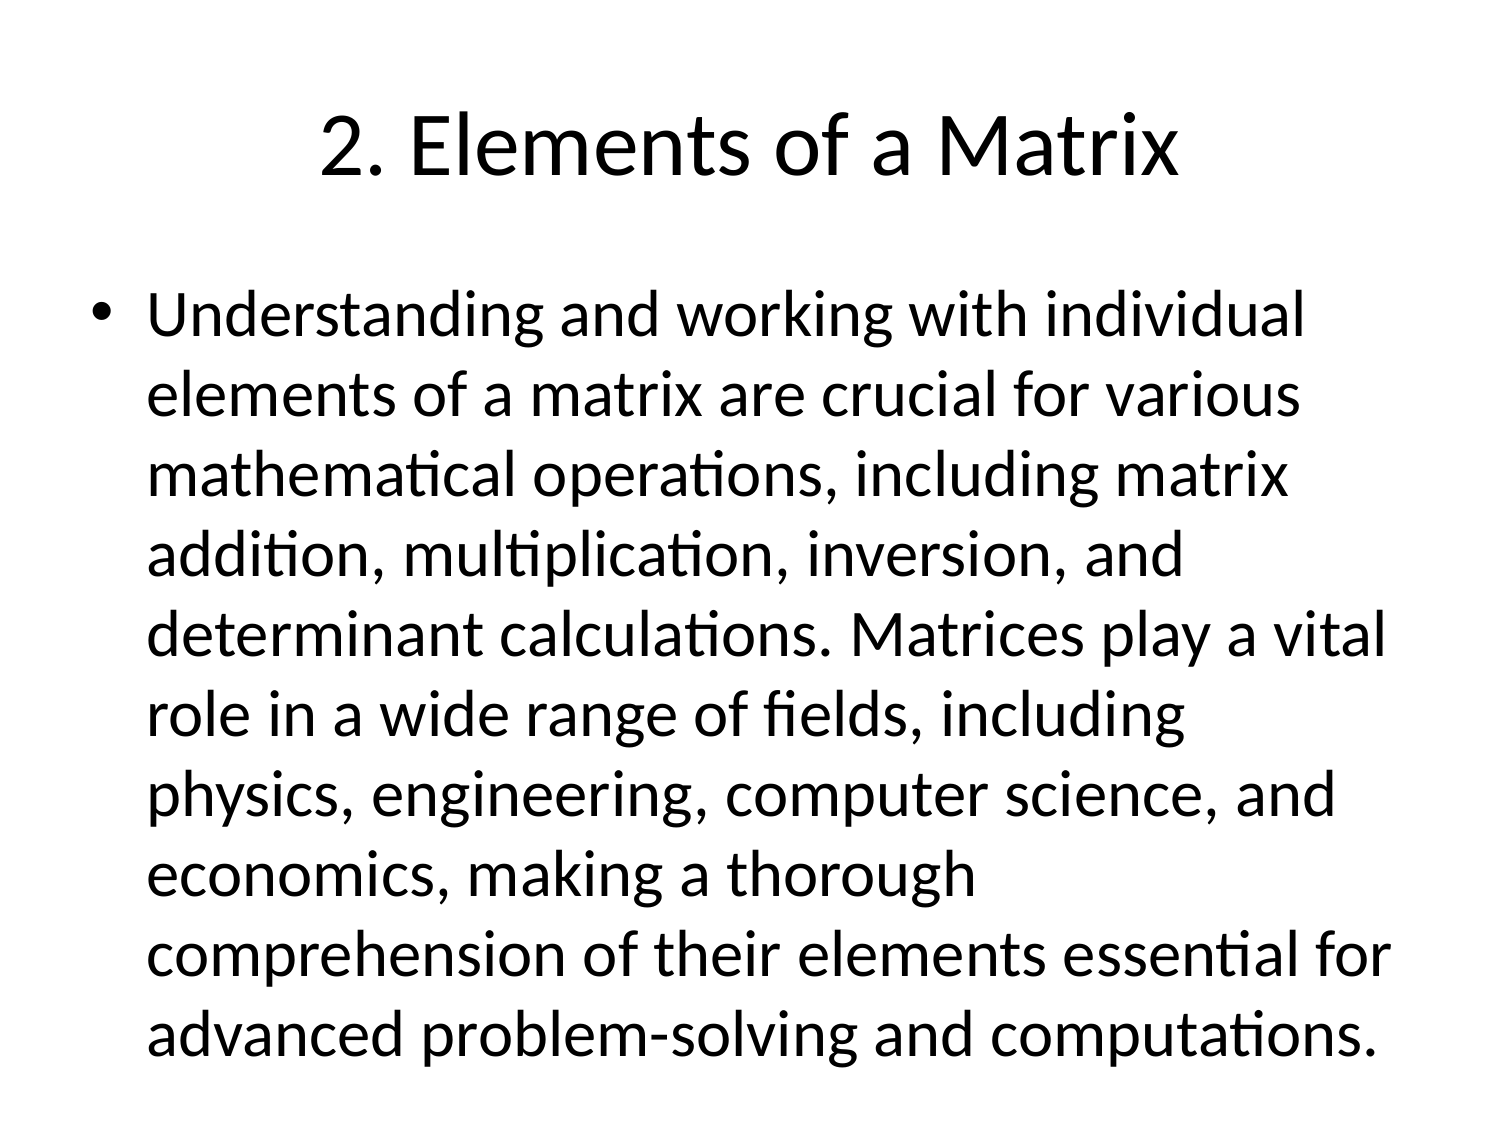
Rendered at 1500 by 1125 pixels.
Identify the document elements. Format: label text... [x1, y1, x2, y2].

title 2. Elements of a Matrix [75, 45, 1425, 233]
list Understanding and working with individual elements of a matrix are crucial for various mathematical operations, including matrix addition, multiplication, inversion, and determinant calculations. Matrices play a vital role in a wide range of fields, including physics, engineering, computer science, and economics, making a thorough comprehension of their elements essential for advanced problem-solving and computations. [75, 262, 1425, 1005]
